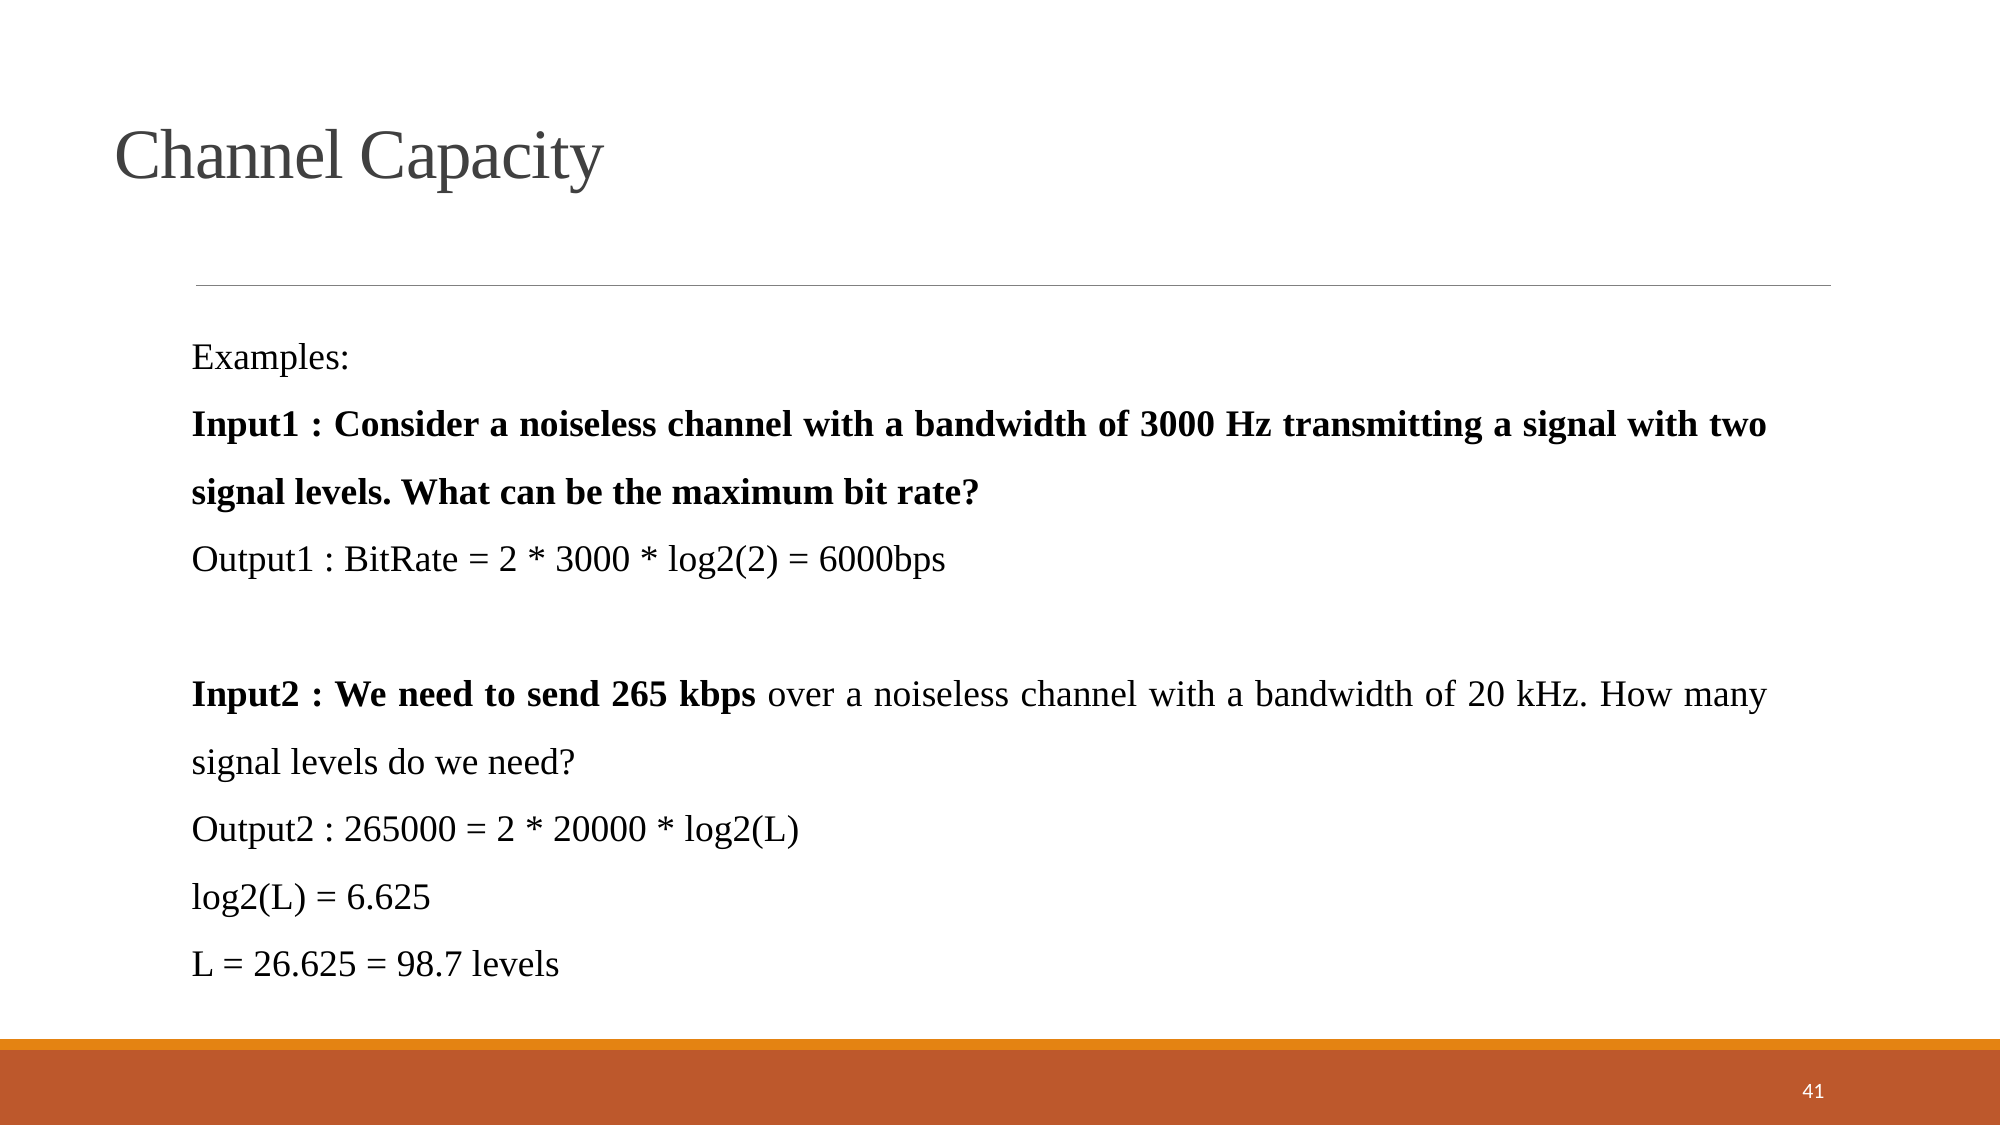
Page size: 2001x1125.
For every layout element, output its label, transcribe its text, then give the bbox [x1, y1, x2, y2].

text_box Channel Capacity [99, 59, 1946, 201]
text_box Examples: Input1 : Consider a noiseless channel with a bandwidth of 3000 Hz transmitting a signal with two signal levels. What can be the maximum bit rate? Output1 : BitRate = 2 * 3000 * log2(2) = 6000bps Input2 : We need to send 265 kbps over a noiseless channel with a bandwidth of 20 kHz. How many signal levels do we need? Output2 : 265000 = 2 * 20000 * log2(L) log2(L) = 6.625 L = 26.625 = 98.7 levels [176, 301, 1784, 1060]
slide_number 41 [1624, 1059, 1840, 1120]
